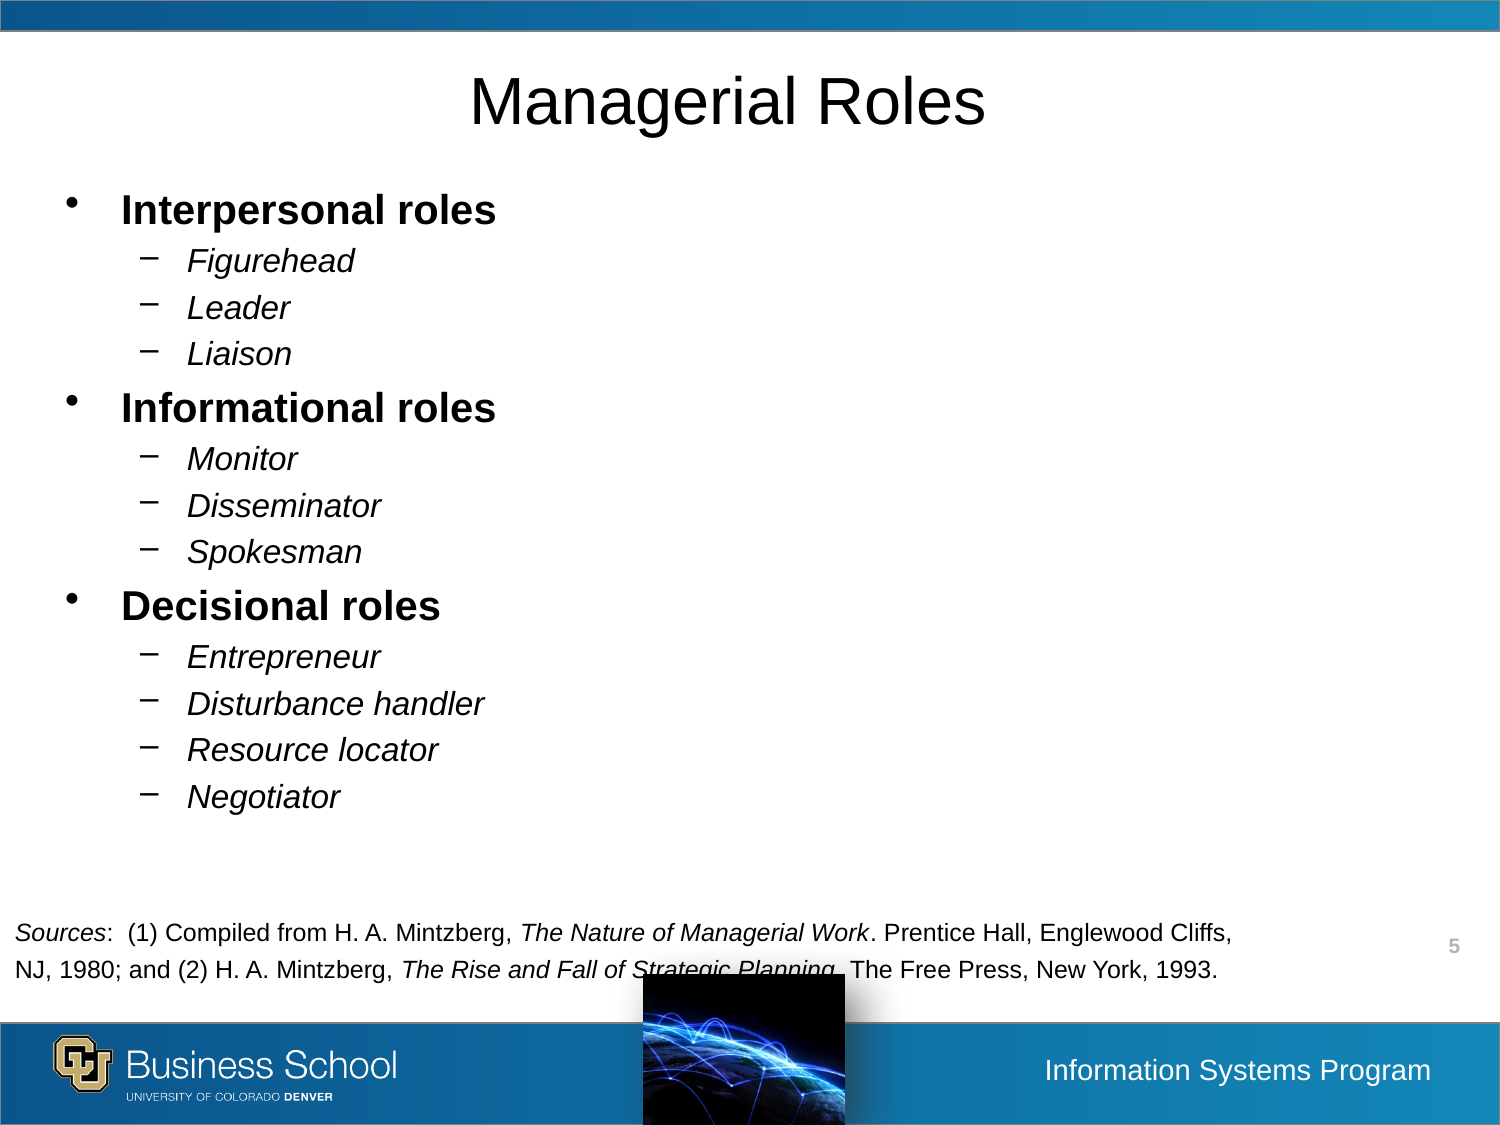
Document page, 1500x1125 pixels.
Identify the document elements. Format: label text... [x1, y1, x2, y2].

picture [53, 1034, 396, 1101]
list Interpersonal roles Figurehead Leader Liaison Informational roles Monitor Disseminator Spokesman Decisional roles Entrepreneur Disturbance handler Resource locator Negotiator [49, 174, 1426, 913]
title Managerial Roles [49, 49, 1426, 163]
picture [643, 992, 845, 1125]
text_box Sources: (1) Compiled from H. A. Mintzberg, The Nature of Managerial Work. Prentice Hall, Englewood Cliffs, NJ, 1980; and (2) H. A. Mintzberg, The Rise and Fall of Strategic Planning. The Free Press, New York, 1993. [0, 908, 1275, 992]
